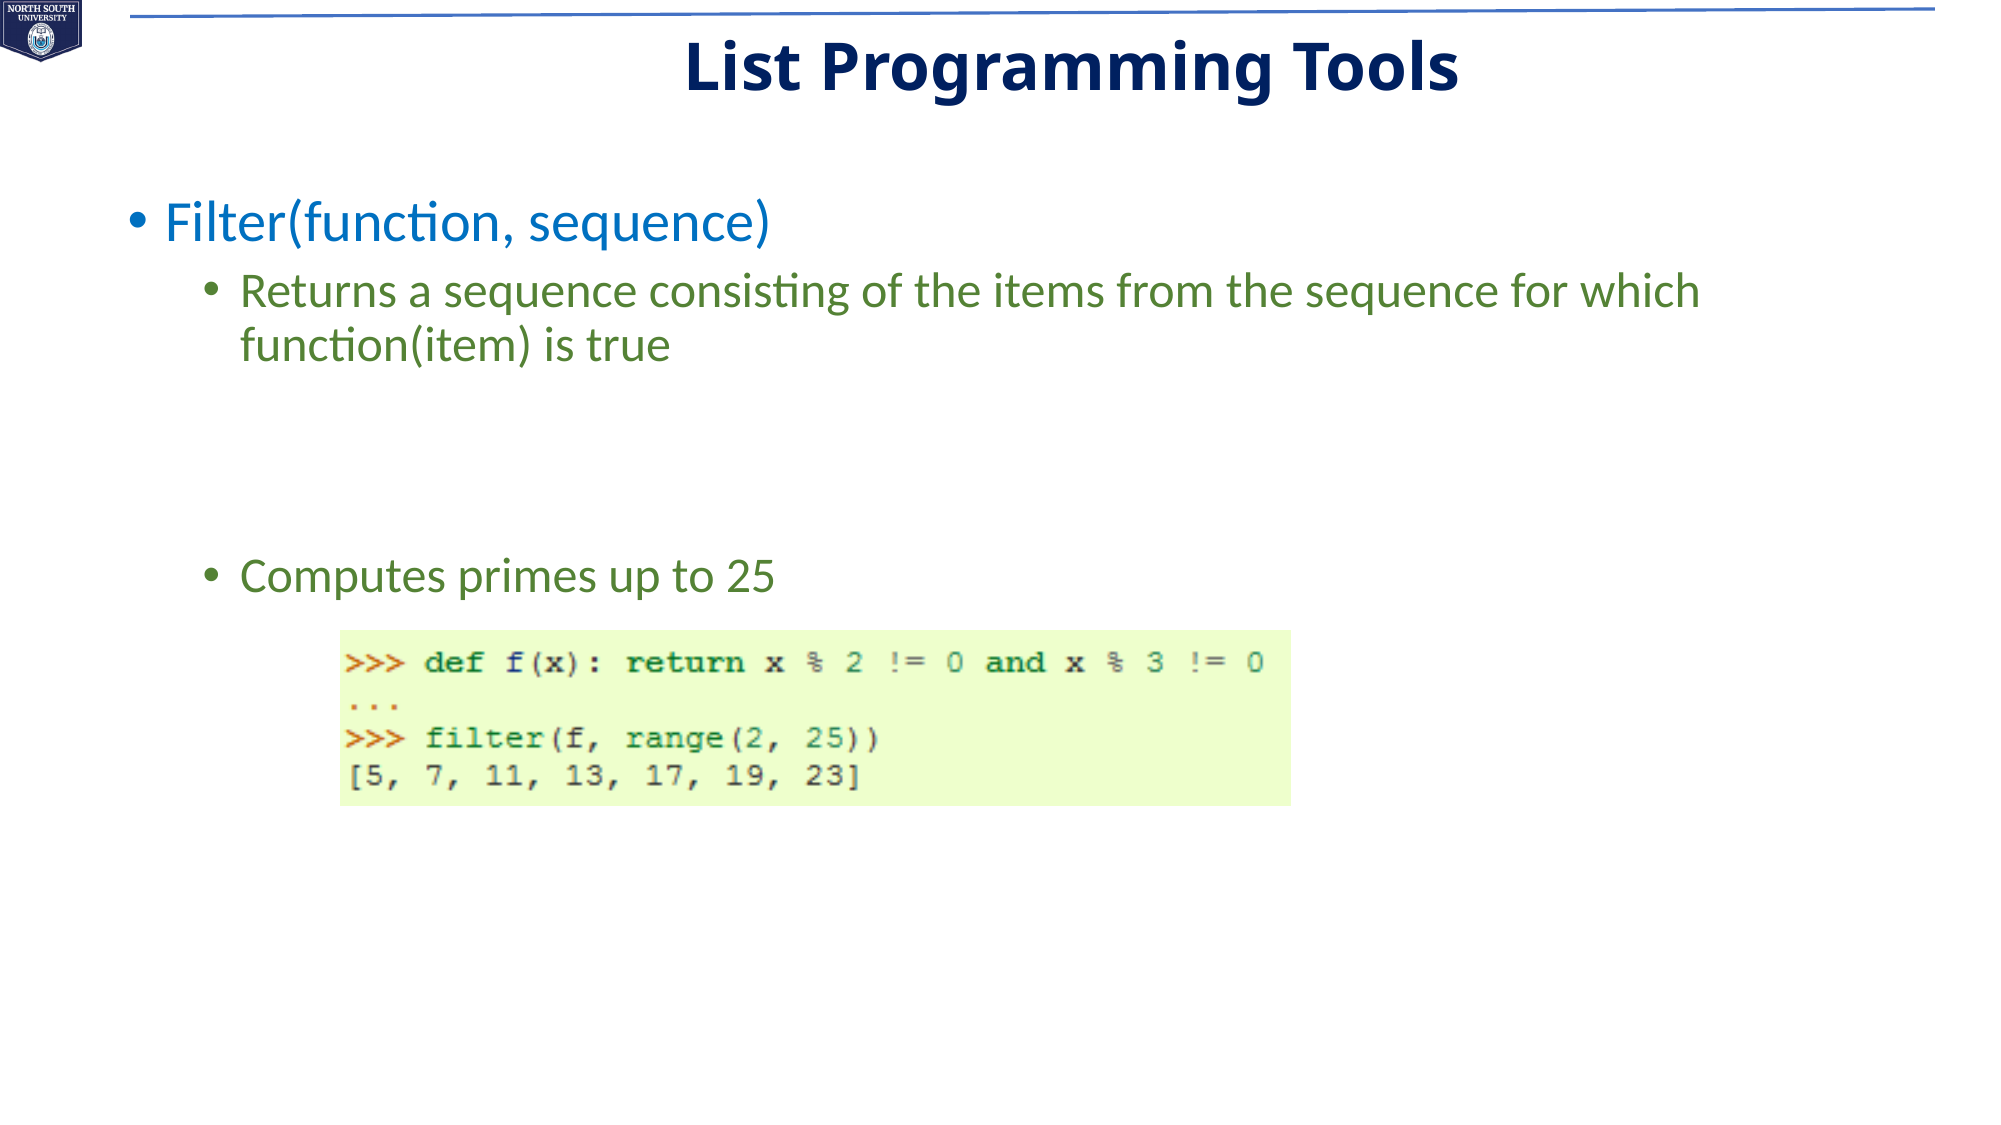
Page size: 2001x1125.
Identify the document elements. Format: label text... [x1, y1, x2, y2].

title List Programming Tools [209, 25, 1935, 112]
picture [340, 630, 1291, 806]
list Filter(function, sequence) Returns a sequence consisting of the items from the sequence for which function(item) is true Computes primes up to 25 [112, 183, 1970, 1043]
picture [0, 0, 82, 65]
